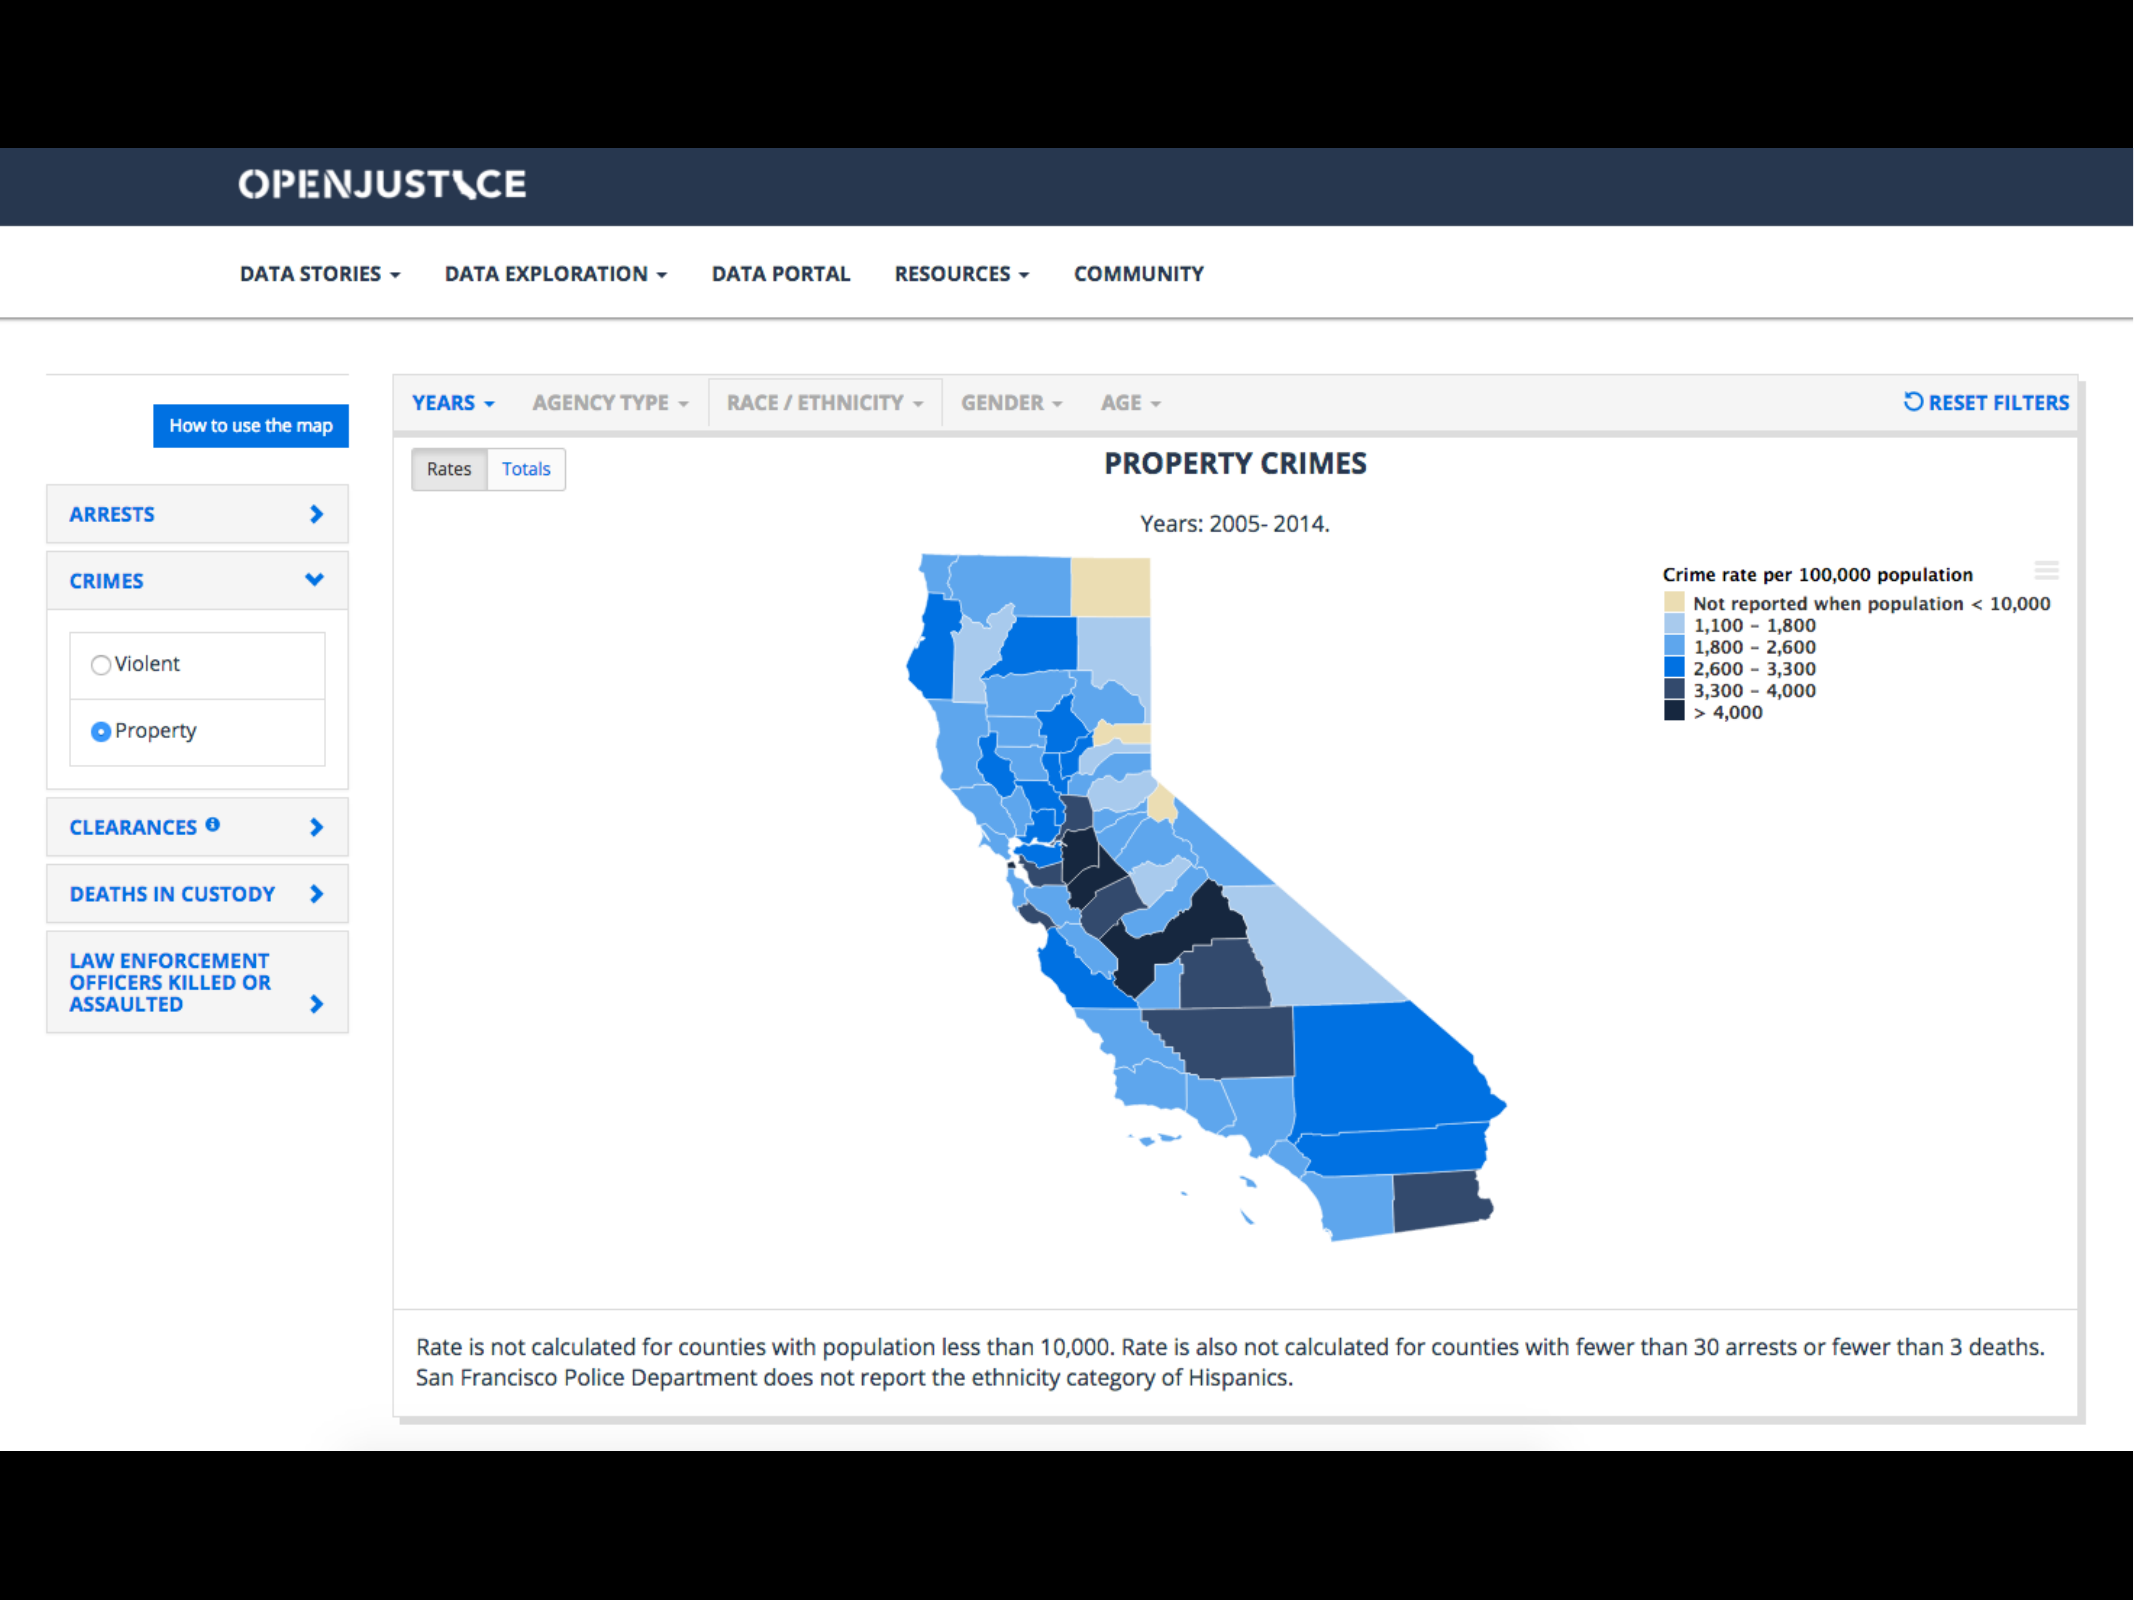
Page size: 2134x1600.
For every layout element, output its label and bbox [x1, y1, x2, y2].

picture [0, 148, 2134, 1452]
